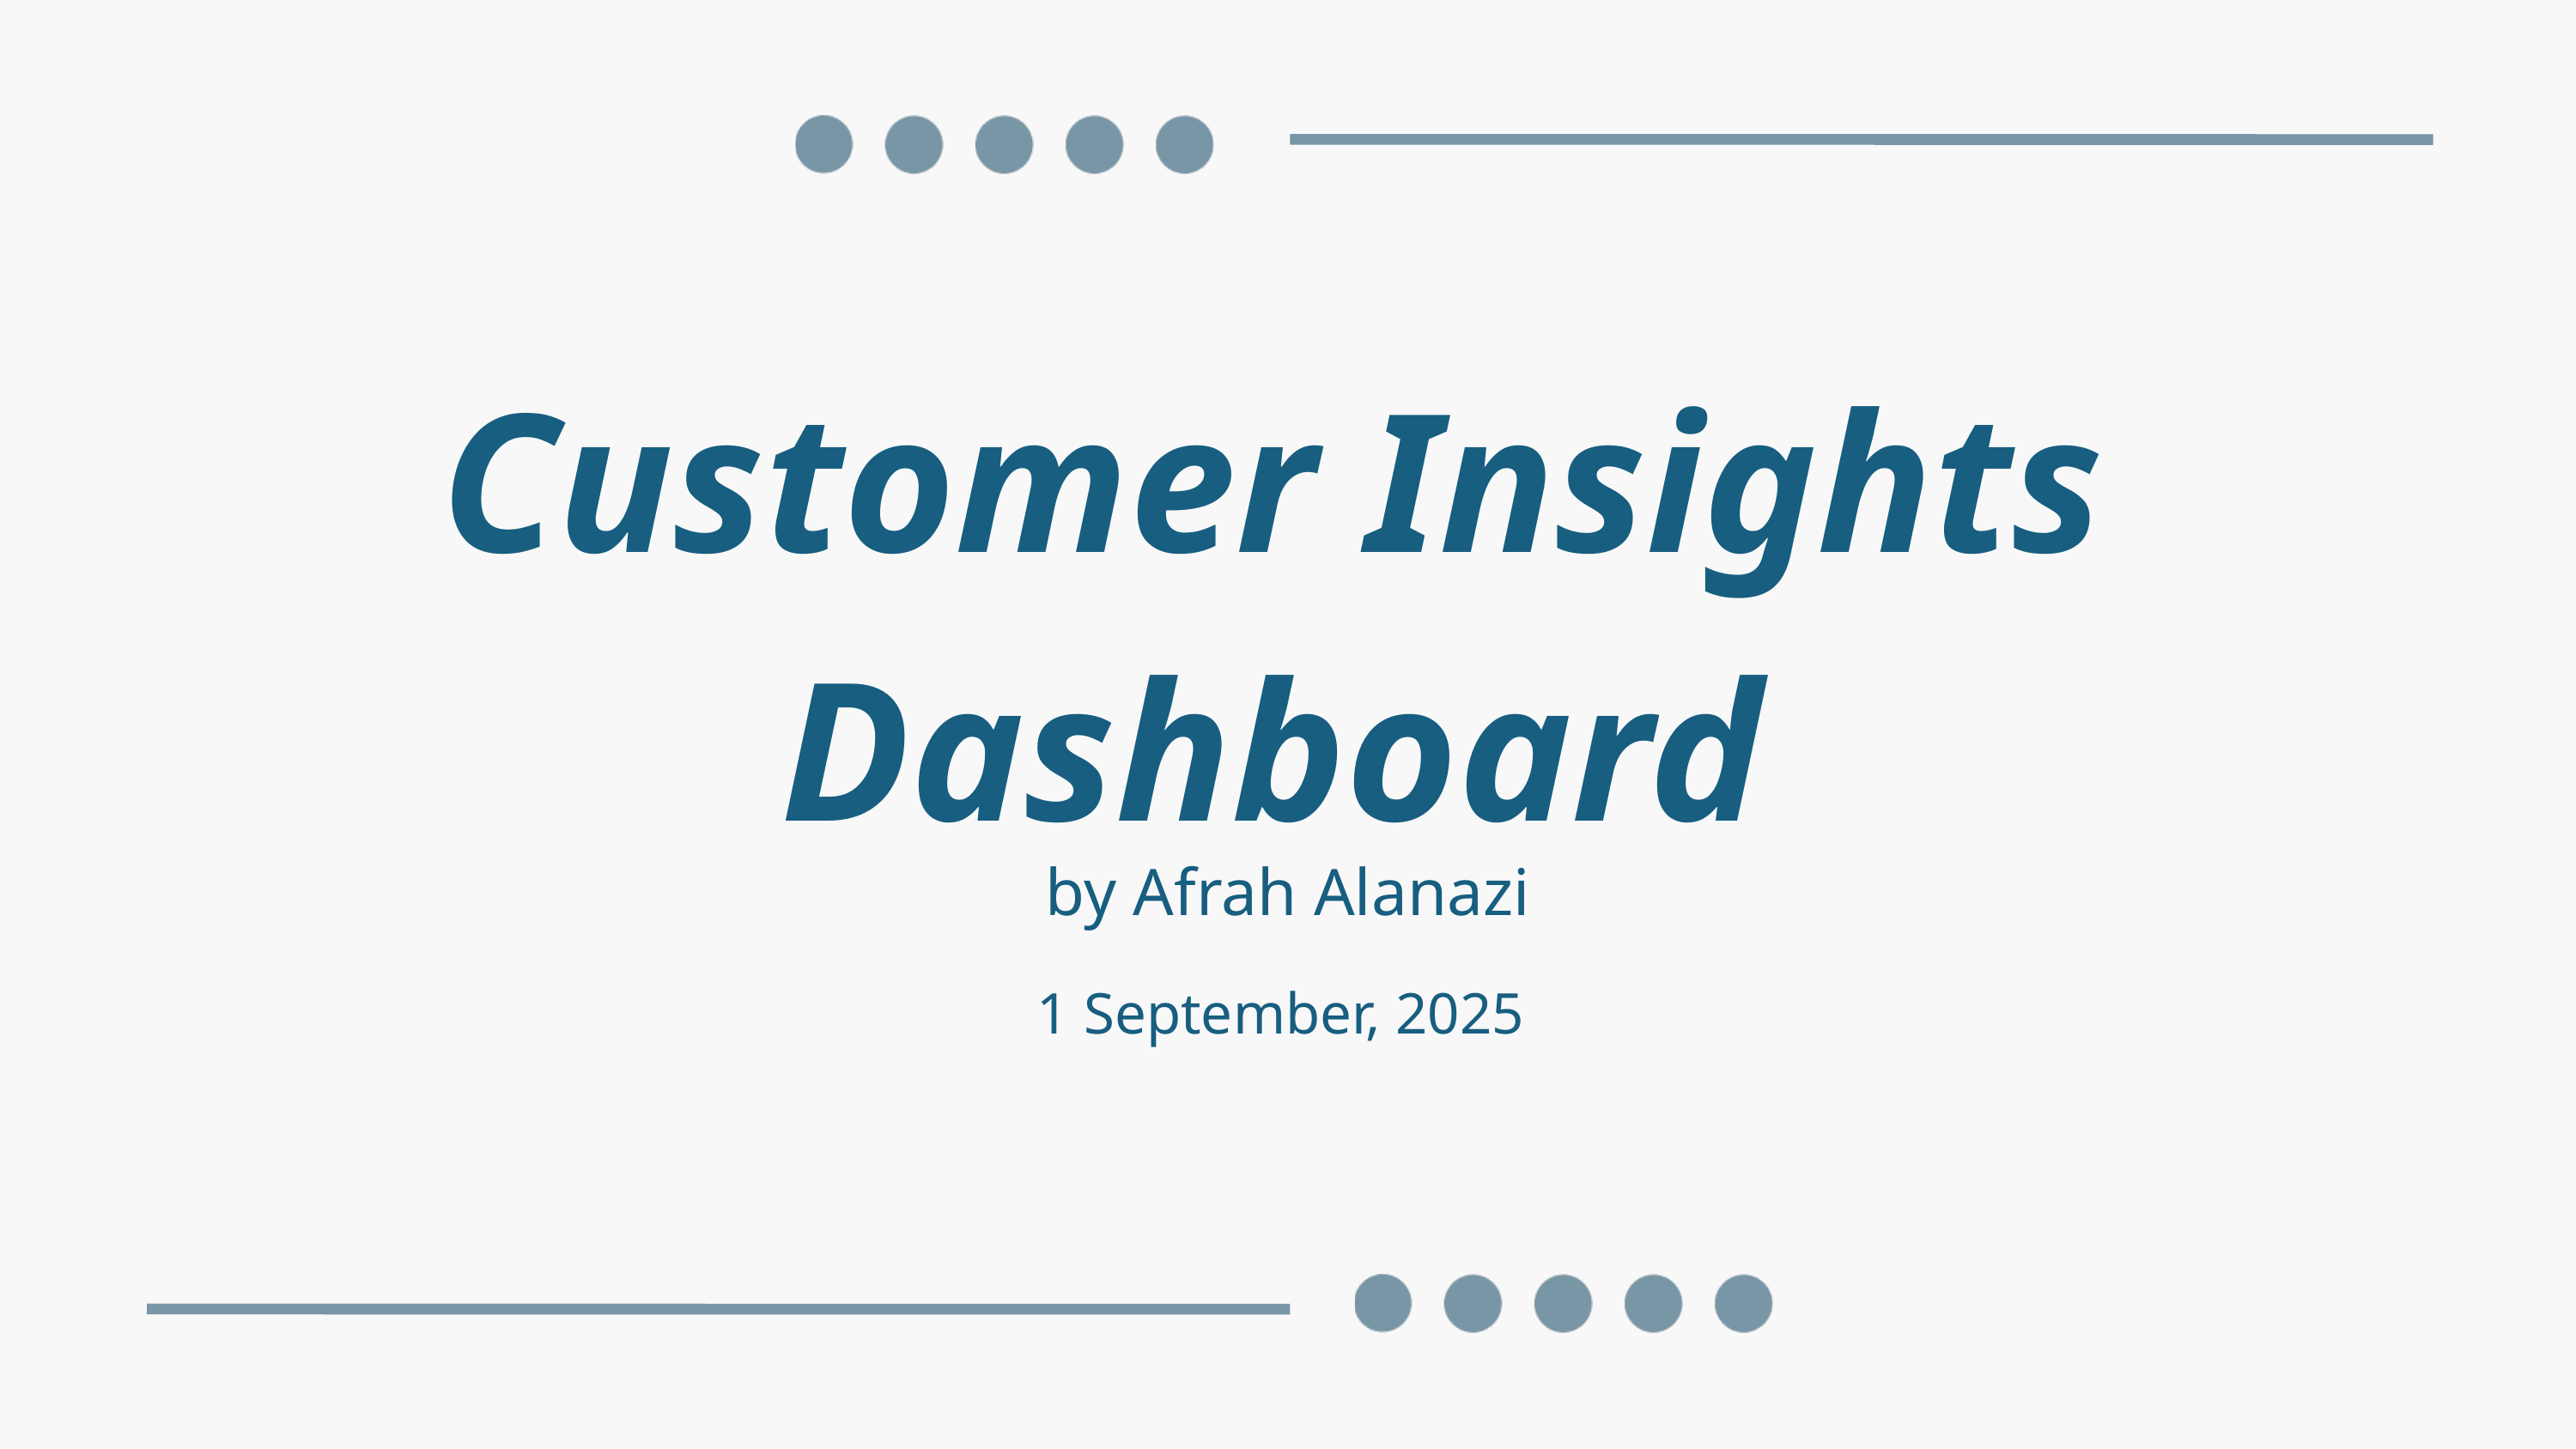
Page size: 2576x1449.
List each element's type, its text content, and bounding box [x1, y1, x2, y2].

text_box by Afrah Alanazi [386, 838, 2190, 929]
text_box 1 September, 2025 [788, 966, 1773, 1046]
text_box [1354, 1272, 1773, 1335]
text_box [795, 113, 1214, 176]
text_box Customer Insights Dashboard [353, 322, 2190, 860]
